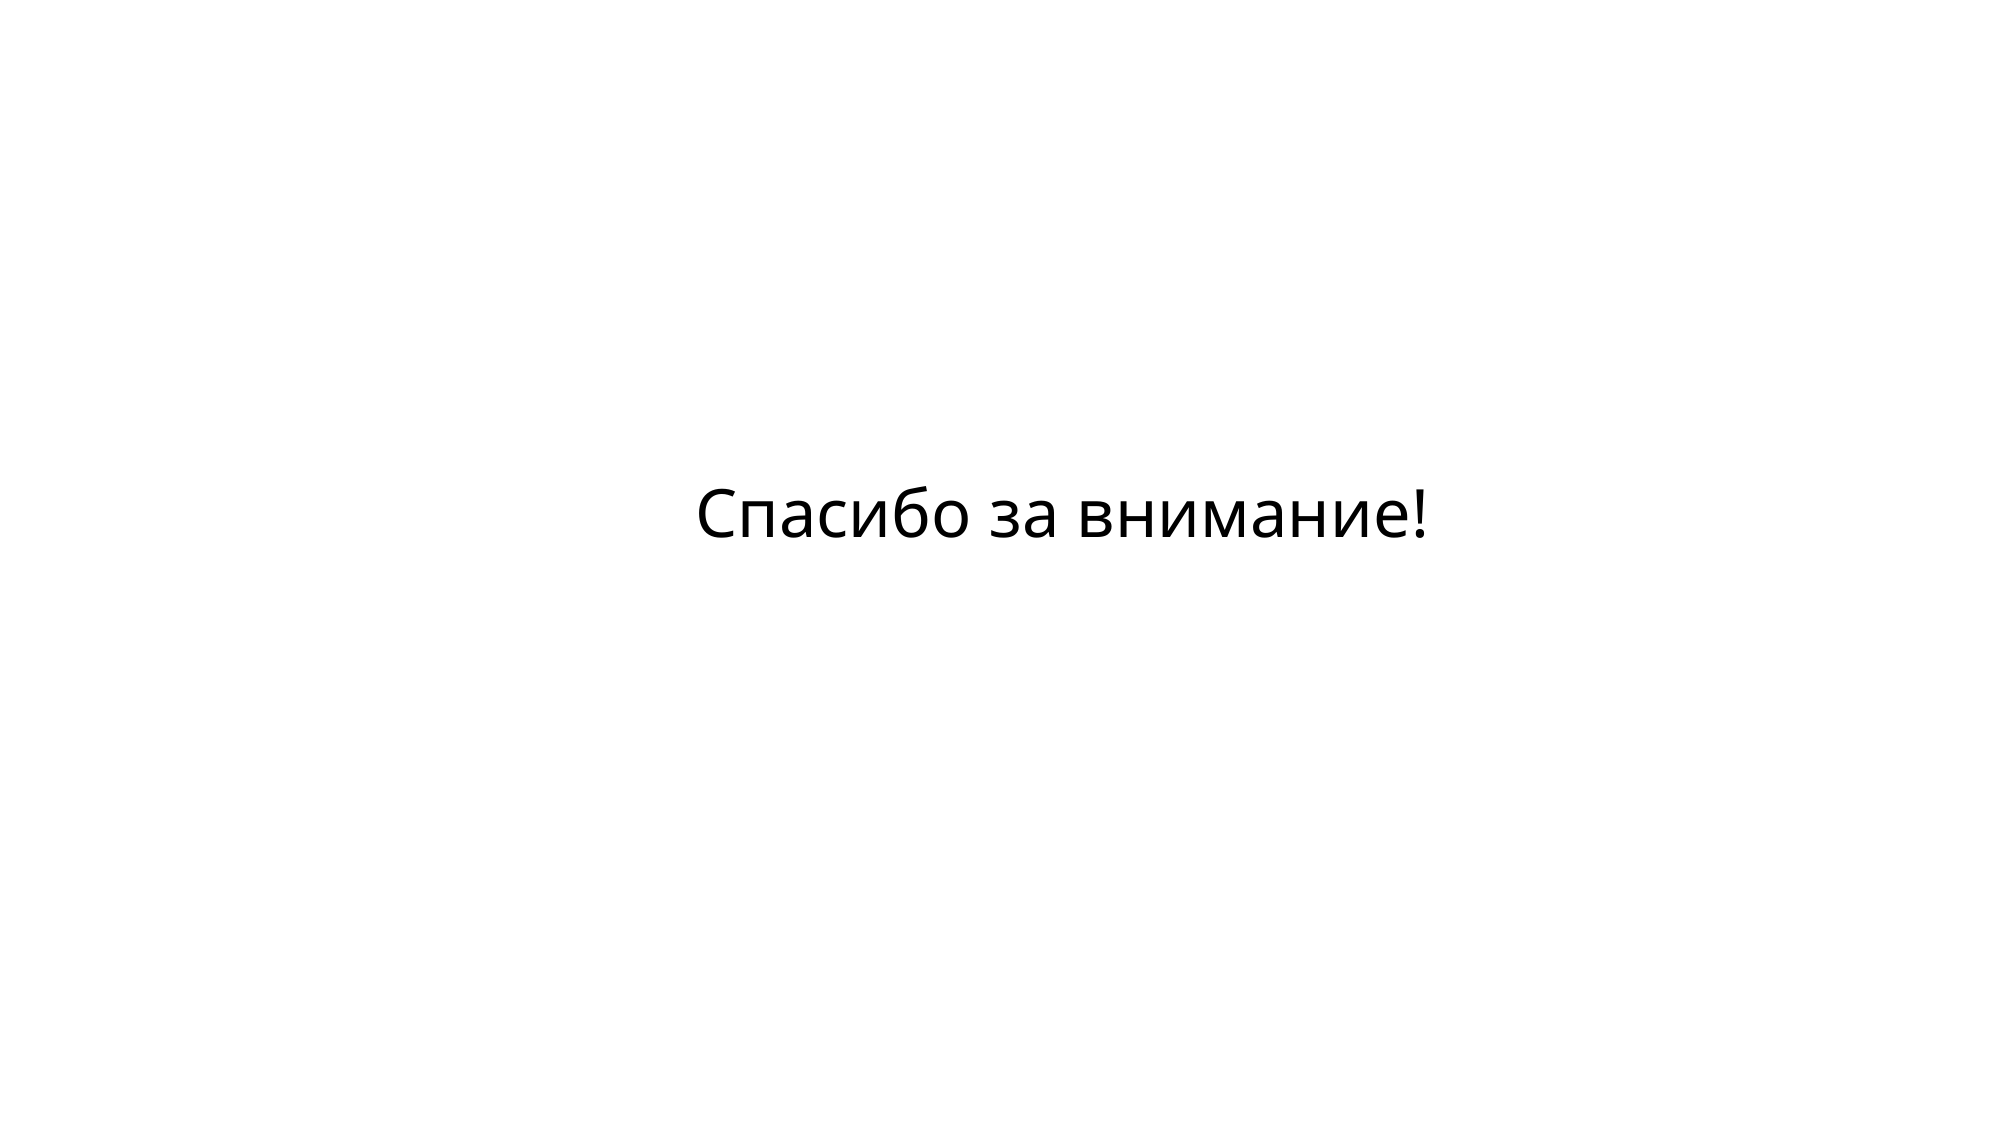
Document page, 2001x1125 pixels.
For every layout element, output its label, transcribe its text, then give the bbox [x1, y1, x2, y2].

text_box Спасибо за внимание! [463, 463, 1662, 558]
